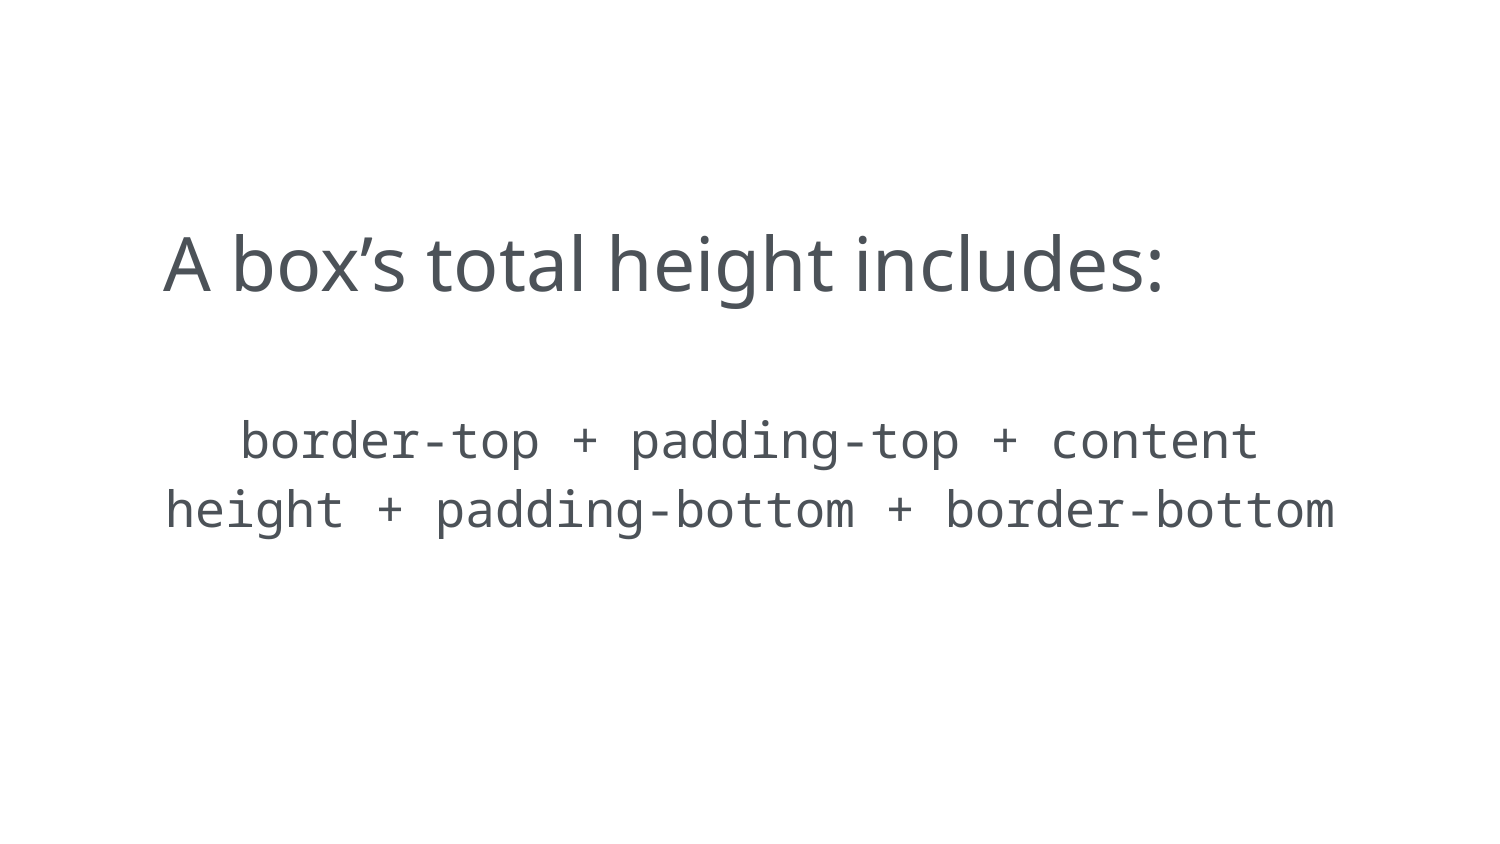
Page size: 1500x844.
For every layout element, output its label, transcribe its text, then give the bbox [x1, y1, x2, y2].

text_box A box’s total height includes: border-top + padding-top + content height + padding-bottom + border-bottom [148, 190, 1352, 654]
